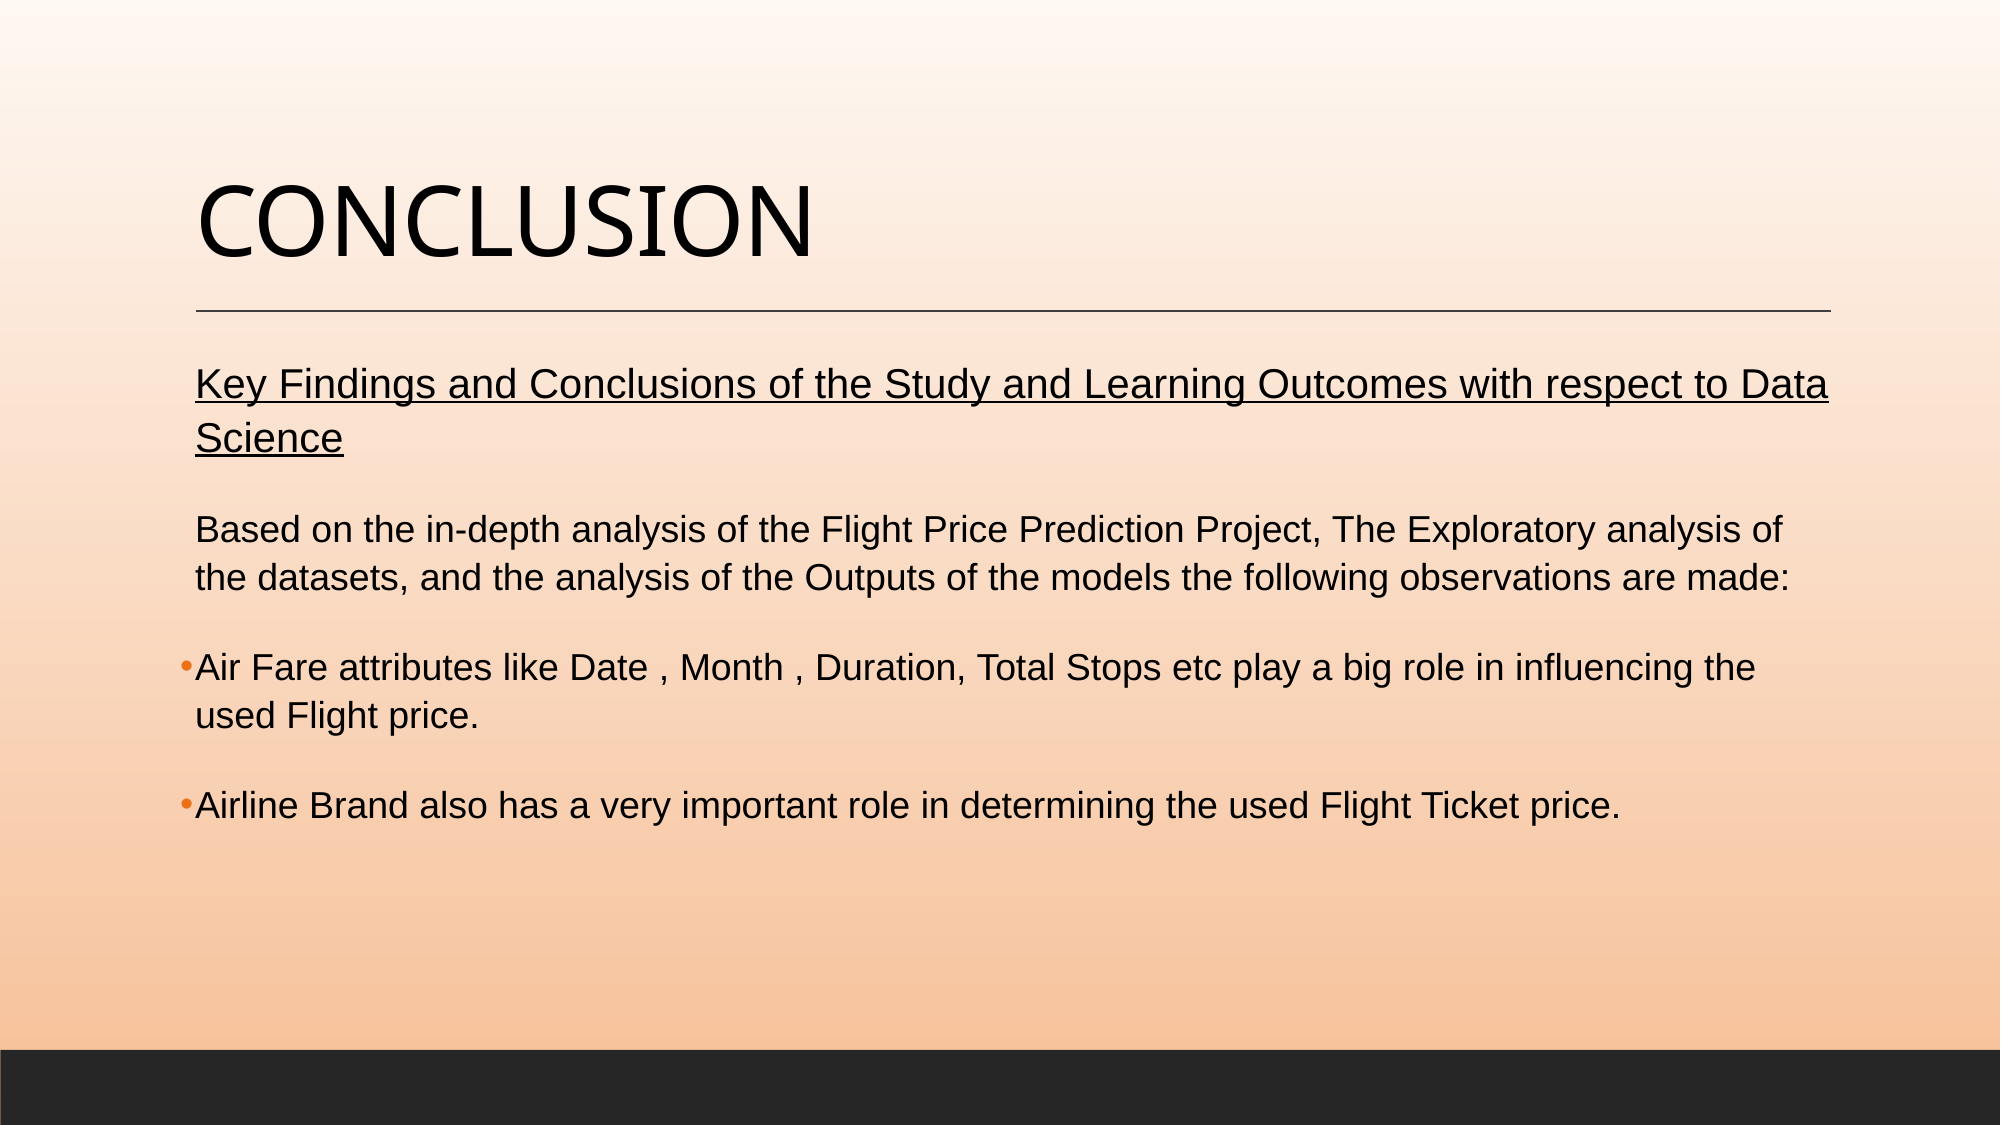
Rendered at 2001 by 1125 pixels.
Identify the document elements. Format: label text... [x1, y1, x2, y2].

list Key Findings and Conclusions of the Study and Learning Outcomes with respect to Data Science Based on the in-depth analysis of the Flight Price Prediction Project, The Exploratory analysis of the datasets, and the analysis of the Outputs of the models the following observations are made: Air Fare attributes like Date , Month , Duration, Total Stops etc play a big role in influencing the used Flight price. Airline Brand also has a very important role in determining the used Flight Ticket price. [180, 345, 1830, 963]
title CONCLUSION [180, 47, 1830, 285]
